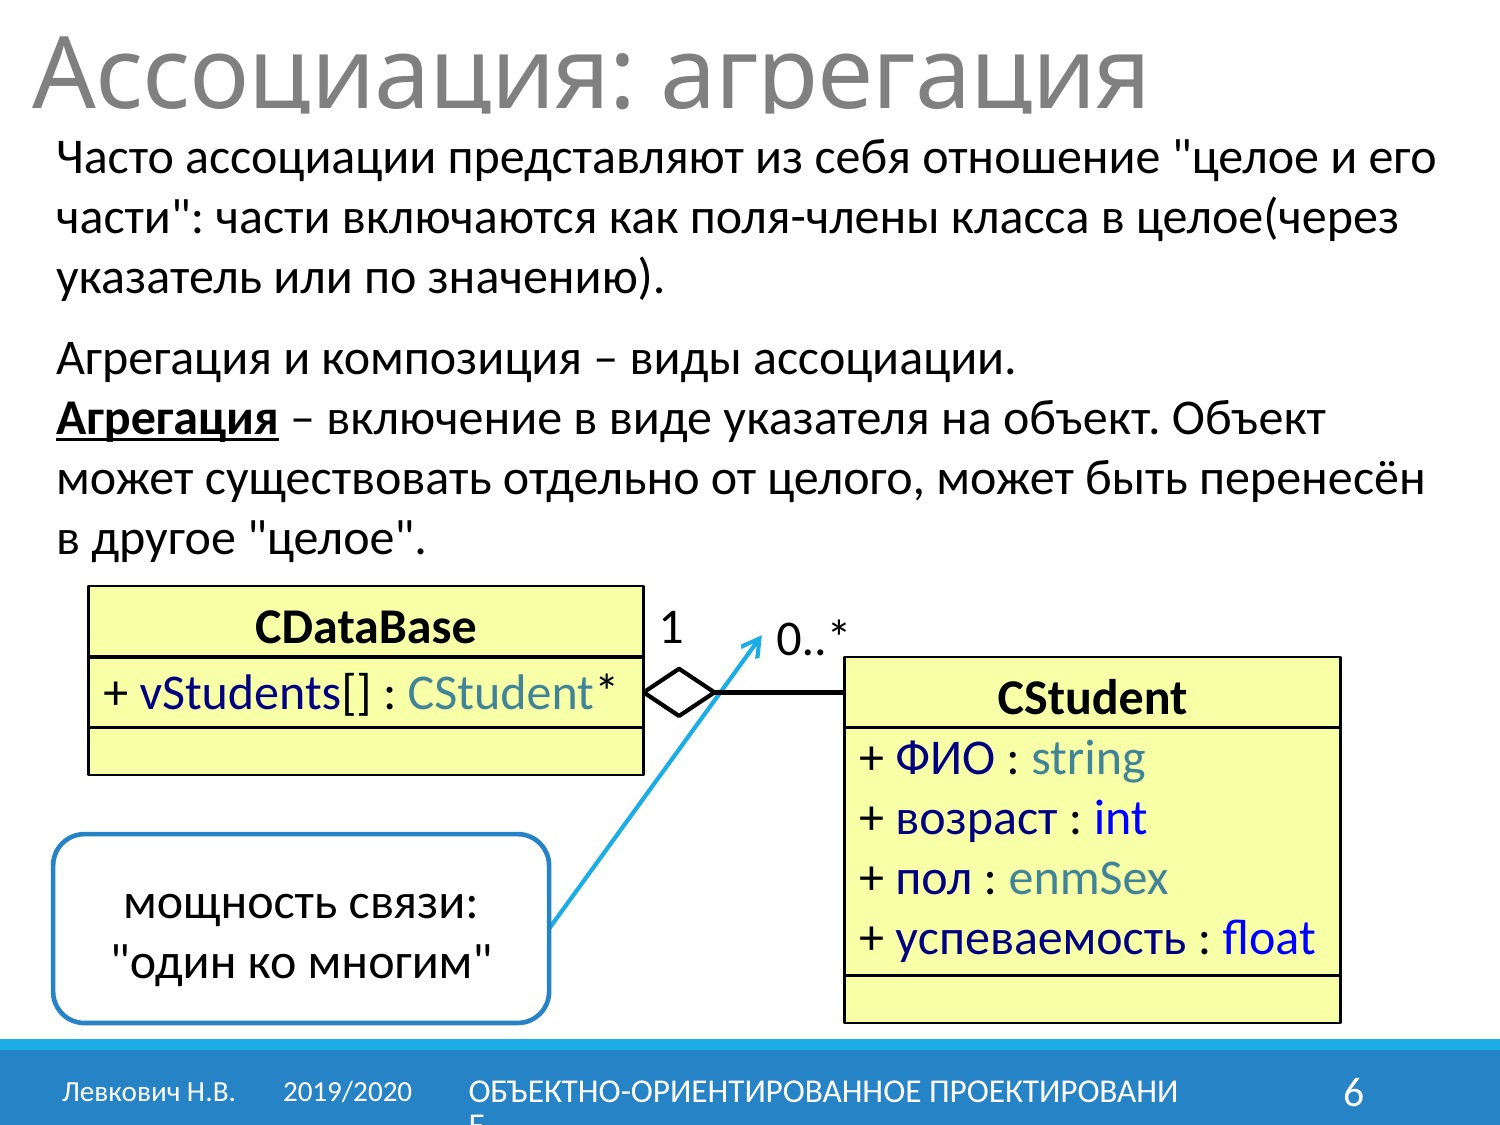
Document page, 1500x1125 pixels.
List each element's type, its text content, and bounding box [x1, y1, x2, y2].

title Ассоциация: агрегация [17, 19, 1483, 209]
footer Объектно-ориентированное проектирование [453, 1059, 1199, 1120]
text_box Агрегация и композиция – виды ассоциации. Агрегация – включение в виде указателя на объект. Объект может существовать отдельно от целого, может быть перенесён в другое "целое". [40, 349, 1460, 540]
text_box мощность связи: "один ко многим" [51, 832, 85, 1025]
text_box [87, 585, 1341, 1024]
slide_number 6 [1218, 1059, 1380, 1120]
text_box Часто ассоциации представляют из себя отношение "целое и его части": части включаются как поля-члены класса в целое(через указатель или по значению). [40, 112, 1500, 316]
slide_number Левкович Н.В. 2019/2020 [47, 1059, 440, 1120]
